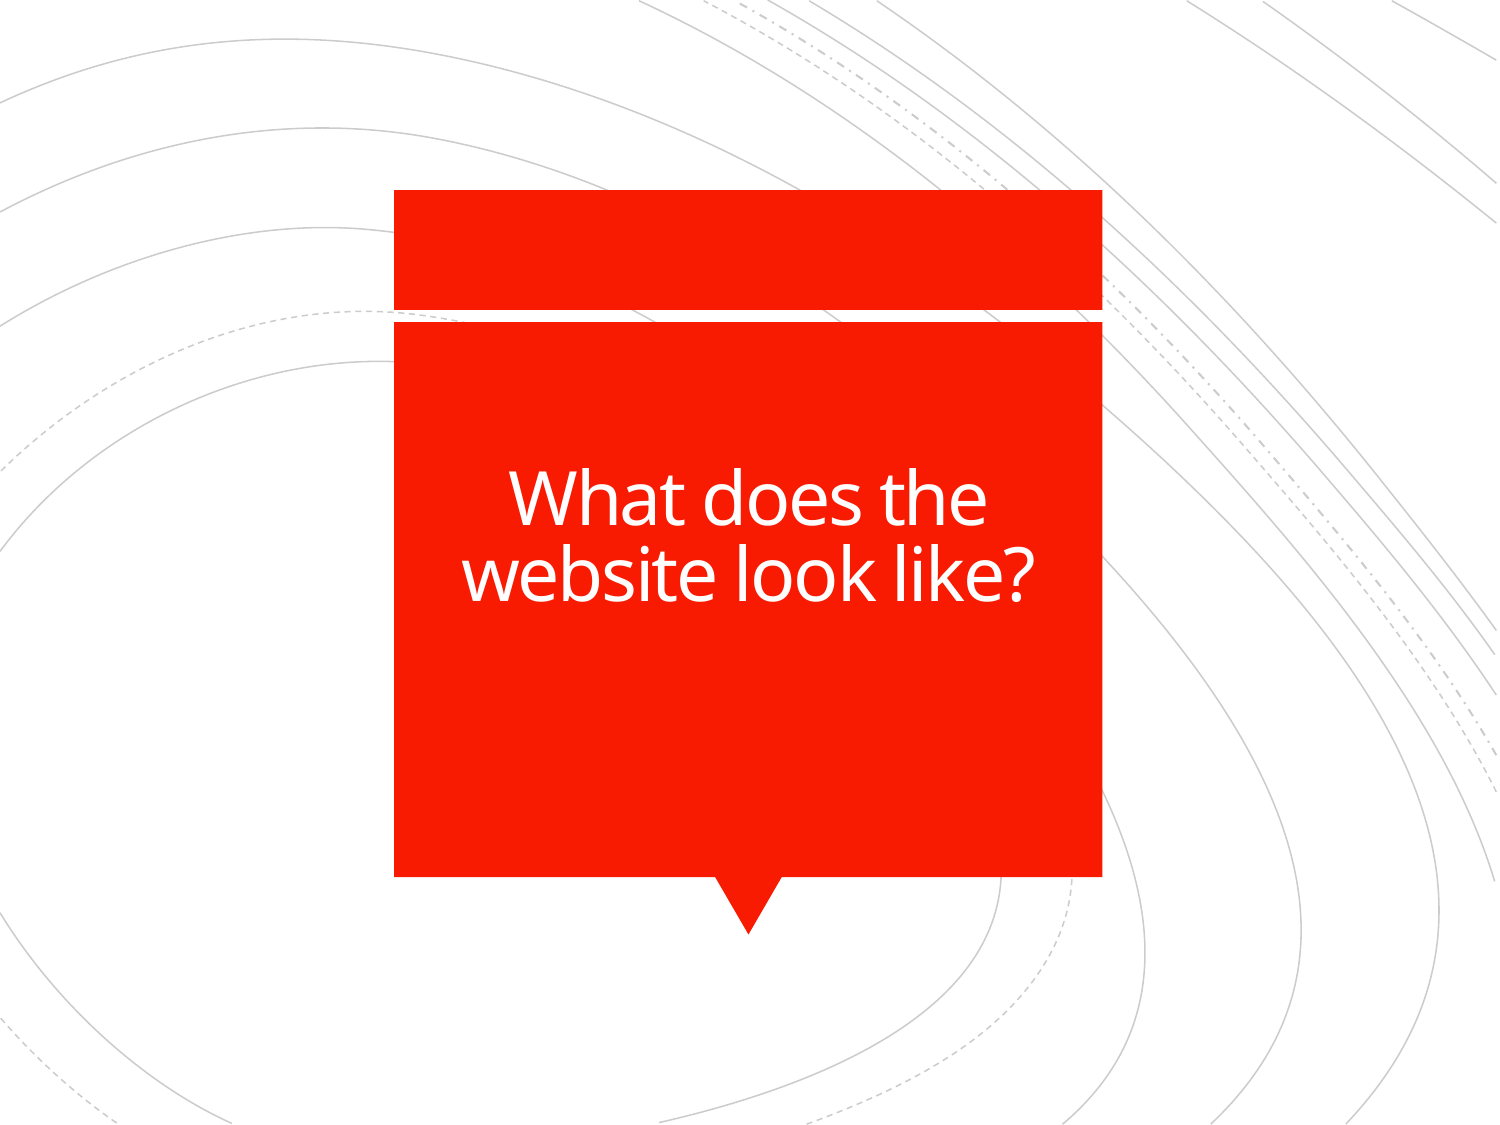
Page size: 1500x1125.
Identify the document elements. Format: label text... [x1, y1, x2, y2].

title What does the website look like? [406, 332, 1090, 617]
